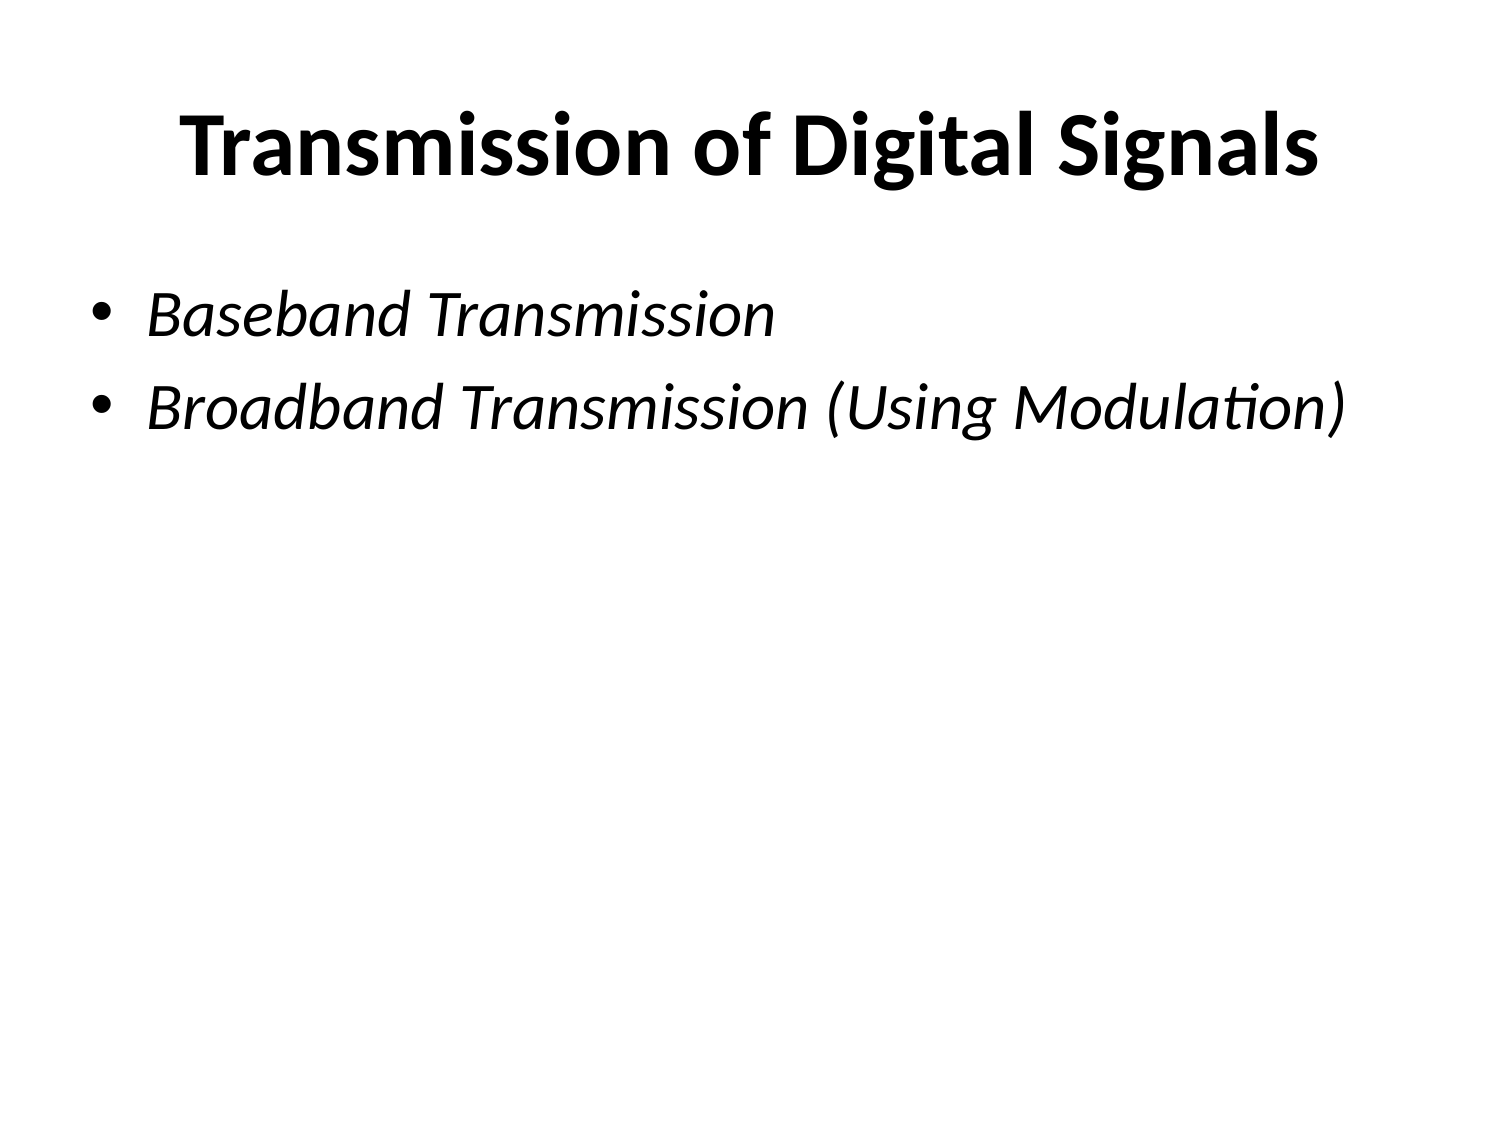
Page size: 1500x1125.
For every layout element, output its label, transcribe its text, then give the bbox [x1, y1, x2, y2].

title Transmission of Digital Signals [75, 45, 1425, 233]
list Baseband Transmission Broadband Transmission (Using Modulation) [75, 262, 1425, 1005]
